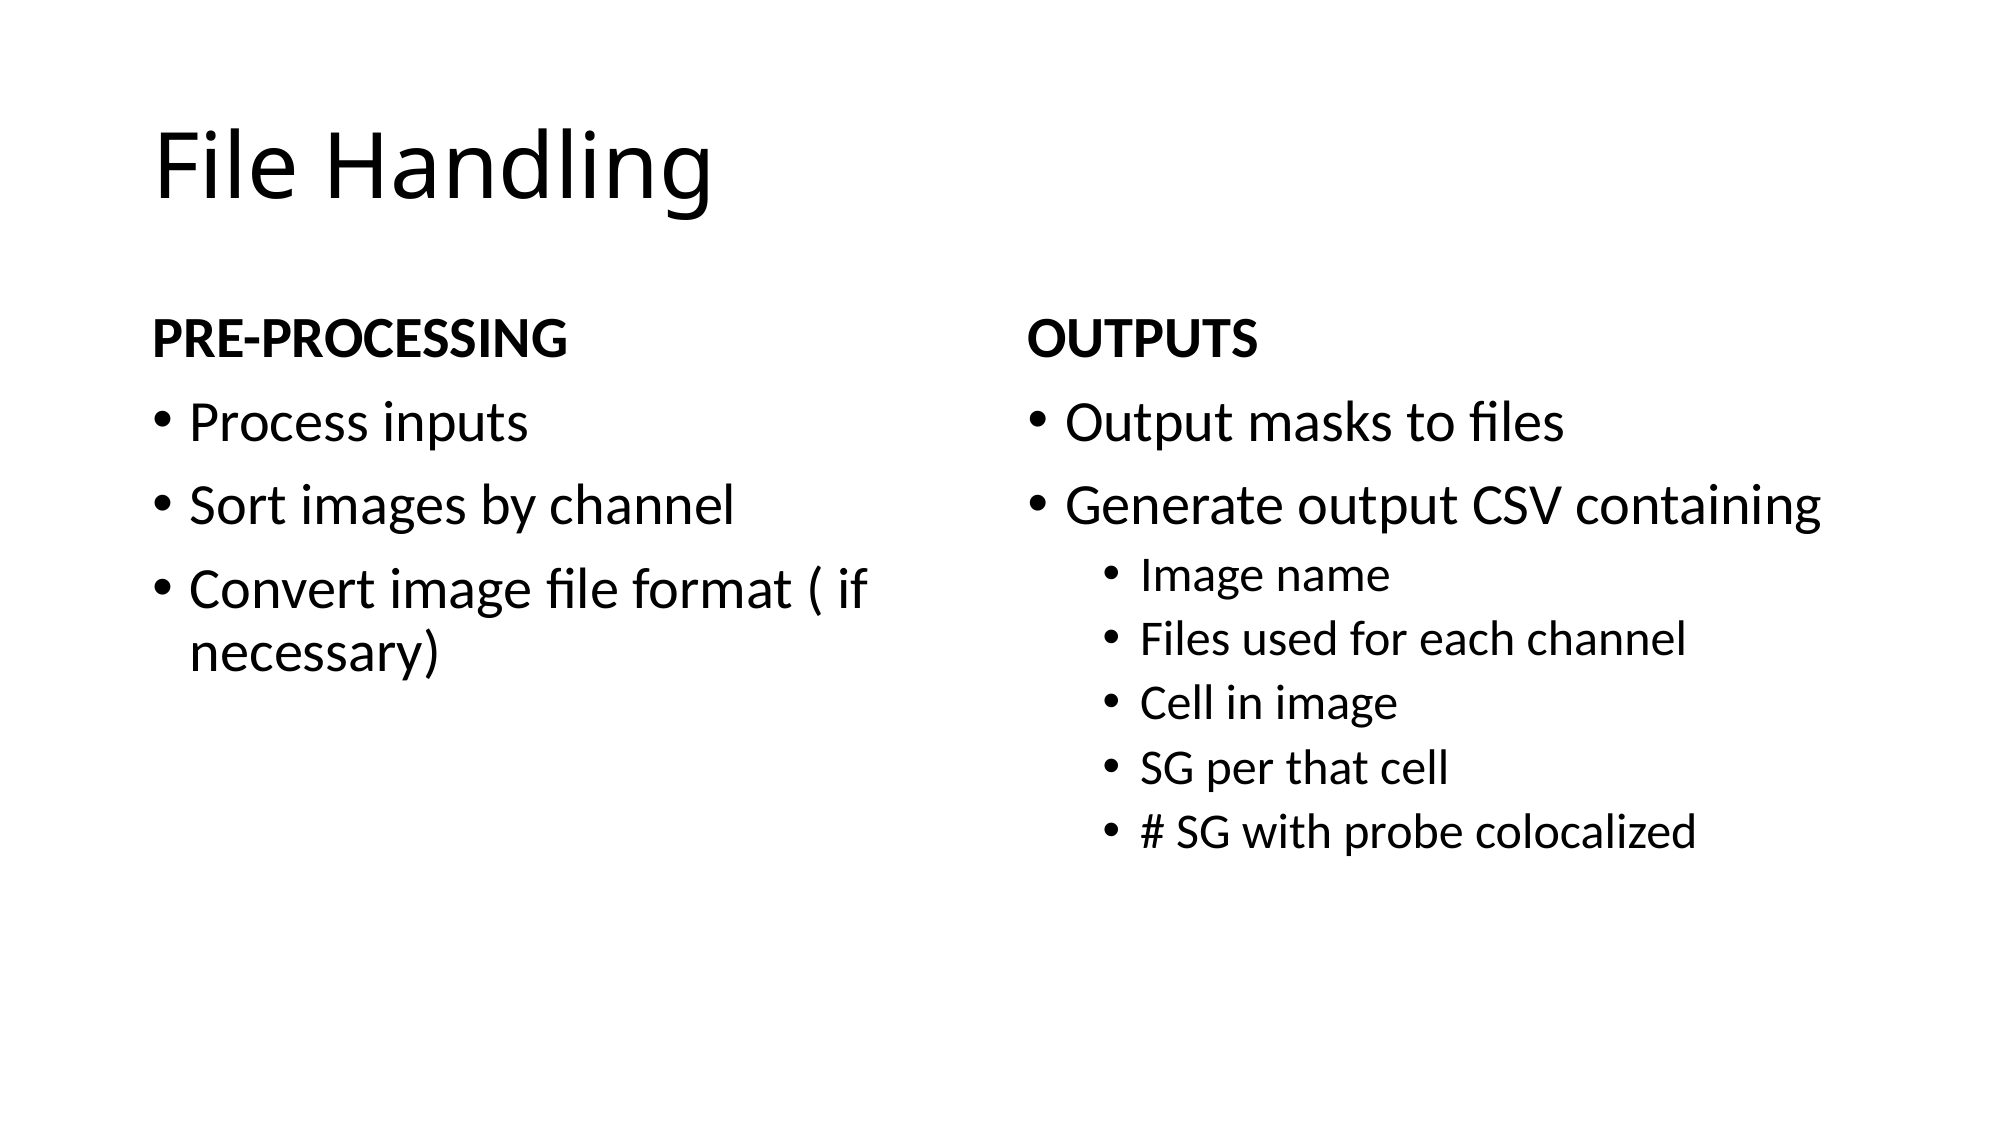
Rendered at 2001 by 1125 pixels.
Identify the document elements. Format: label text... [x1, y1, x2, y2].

list PRE-PROCESSING Process inputs Sort images by channel Convert image file format ( if necessary) [137, 299, 988, 1014]
list OUTPUTS Output masks to files Generate output CSV containing Image name Files used for each channel Cell in image SG per that cell # SG with probe colocalized [1012, 299, 1863, 1014]
title File Handling [137, 59, 1863, 278]
